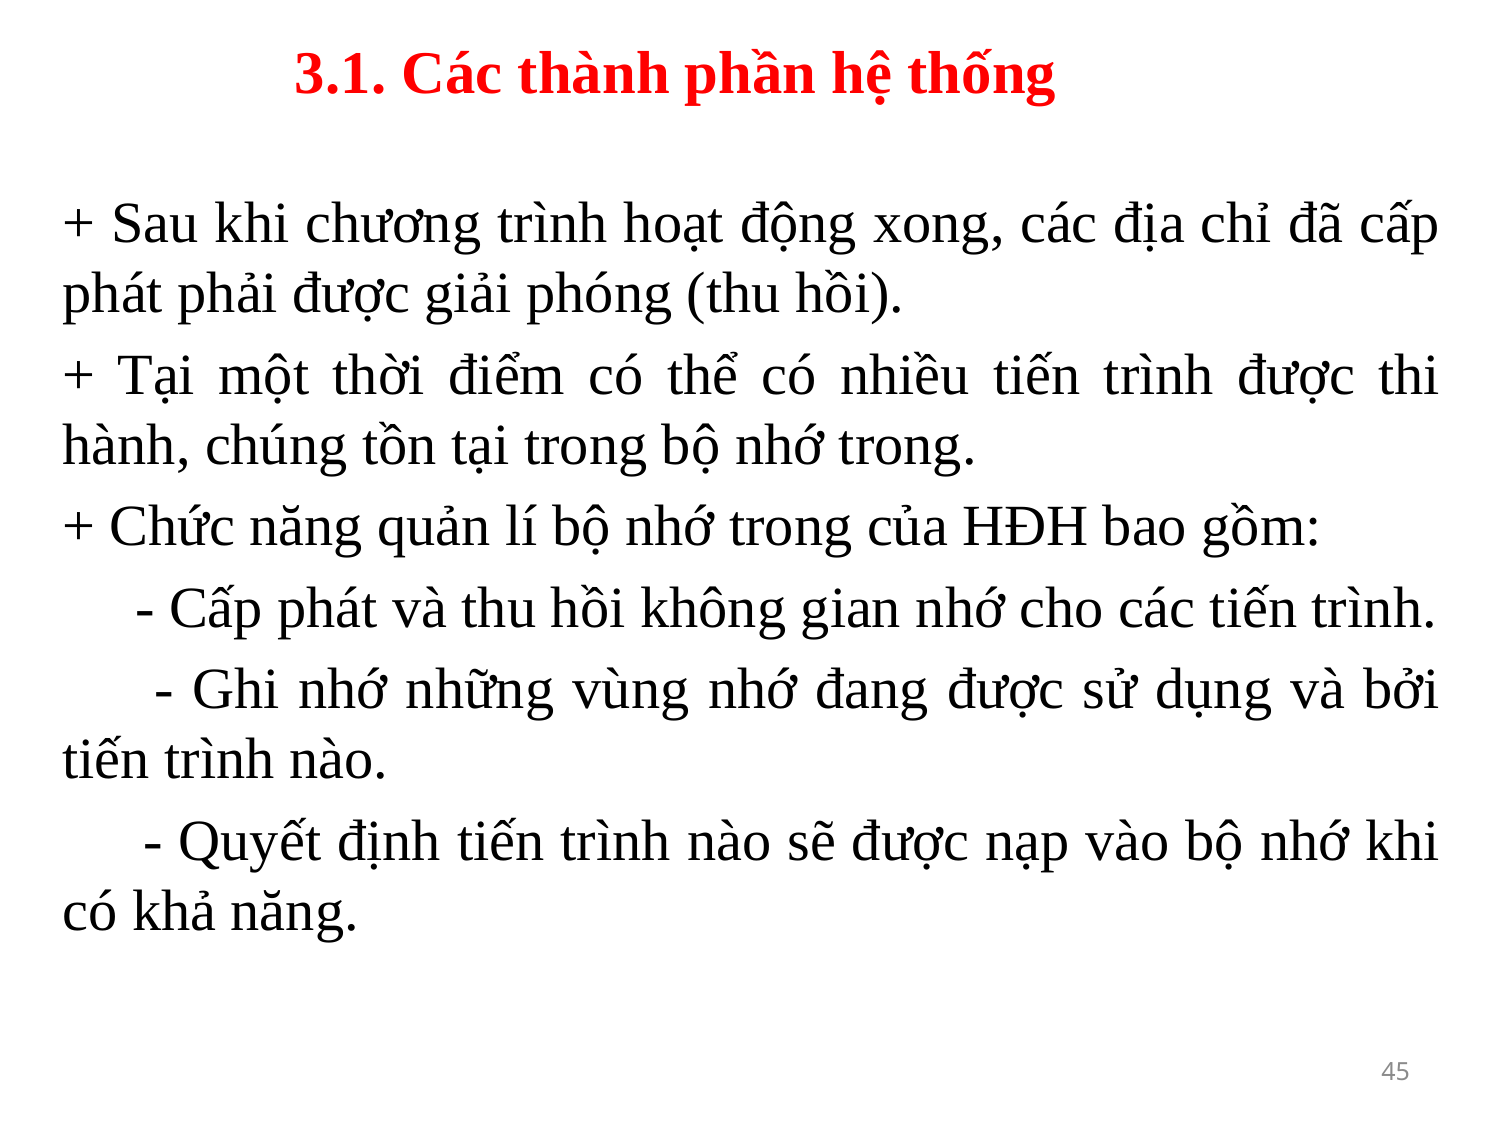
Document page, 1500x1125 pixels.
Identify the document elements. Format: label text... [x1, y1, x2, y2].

title 3.1. Các thành phần hệ thống [112, 24, 1240, 114]
slide_number 45 [1074, 1042, 1425, 1103]
list + Sau khi chương trình hoạt động xong, các địa chỉ đã cấp phát phải được giải phóng (thu hồi). + Tại một thời điểm có thể có nhiều tiến trình được thi hành, chúng tồn tại trong bộ nhớ trong. + Chức năng quản lí bộ nhớ trong của HĐH bao gồm: - Cấp phát và thu hồi không gian nhớ cho các tiến trình. - Ghi nhớ những vùng nhớ đang được sử dụng và bởi tiến trình nào. - Quyết định tiến trình nào sẽ được nạp vào bộ nhớ khi có khả năng. [47, 177, 1456, 1006]
